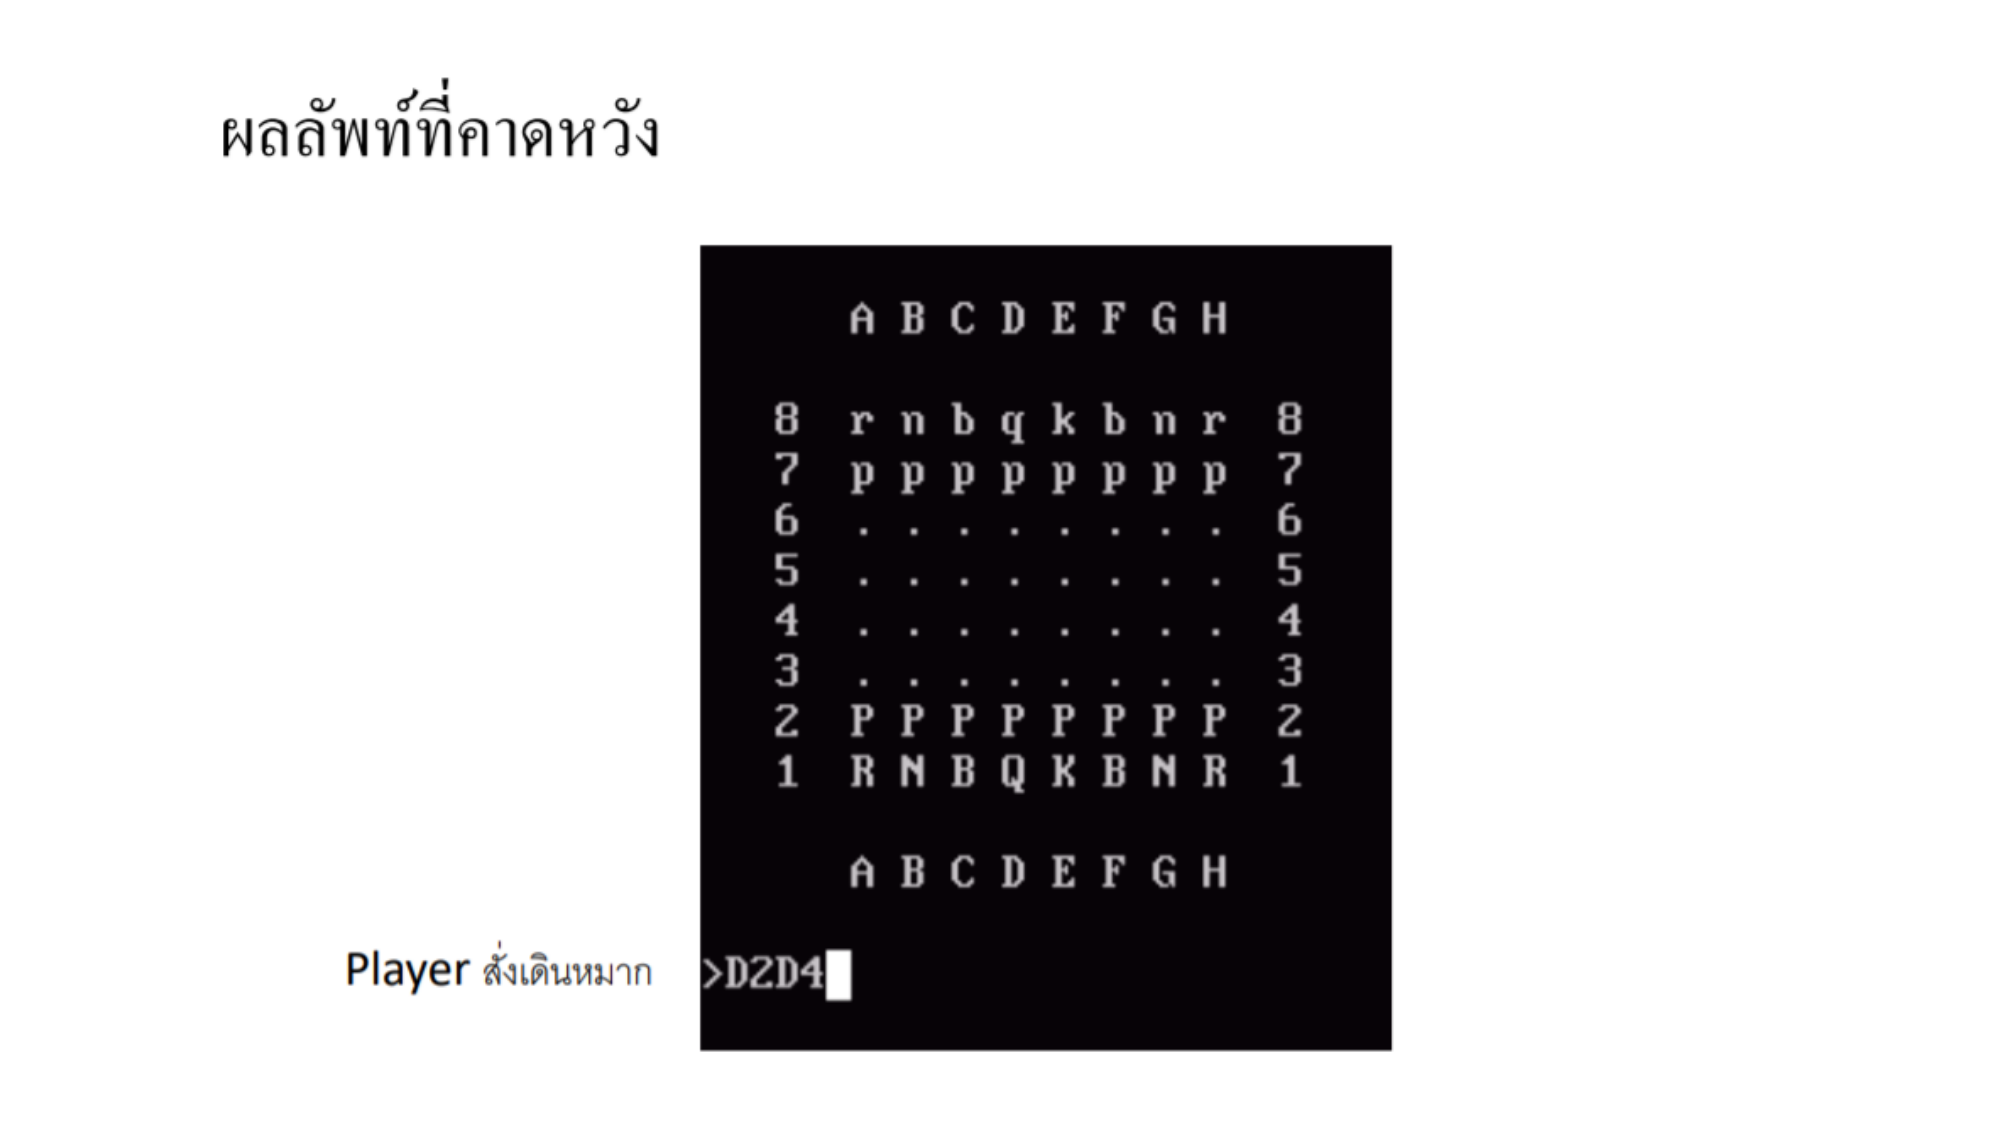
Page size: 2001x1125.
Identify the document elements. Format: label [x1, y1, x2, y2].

picture [151, 29, 1769, 1079]
